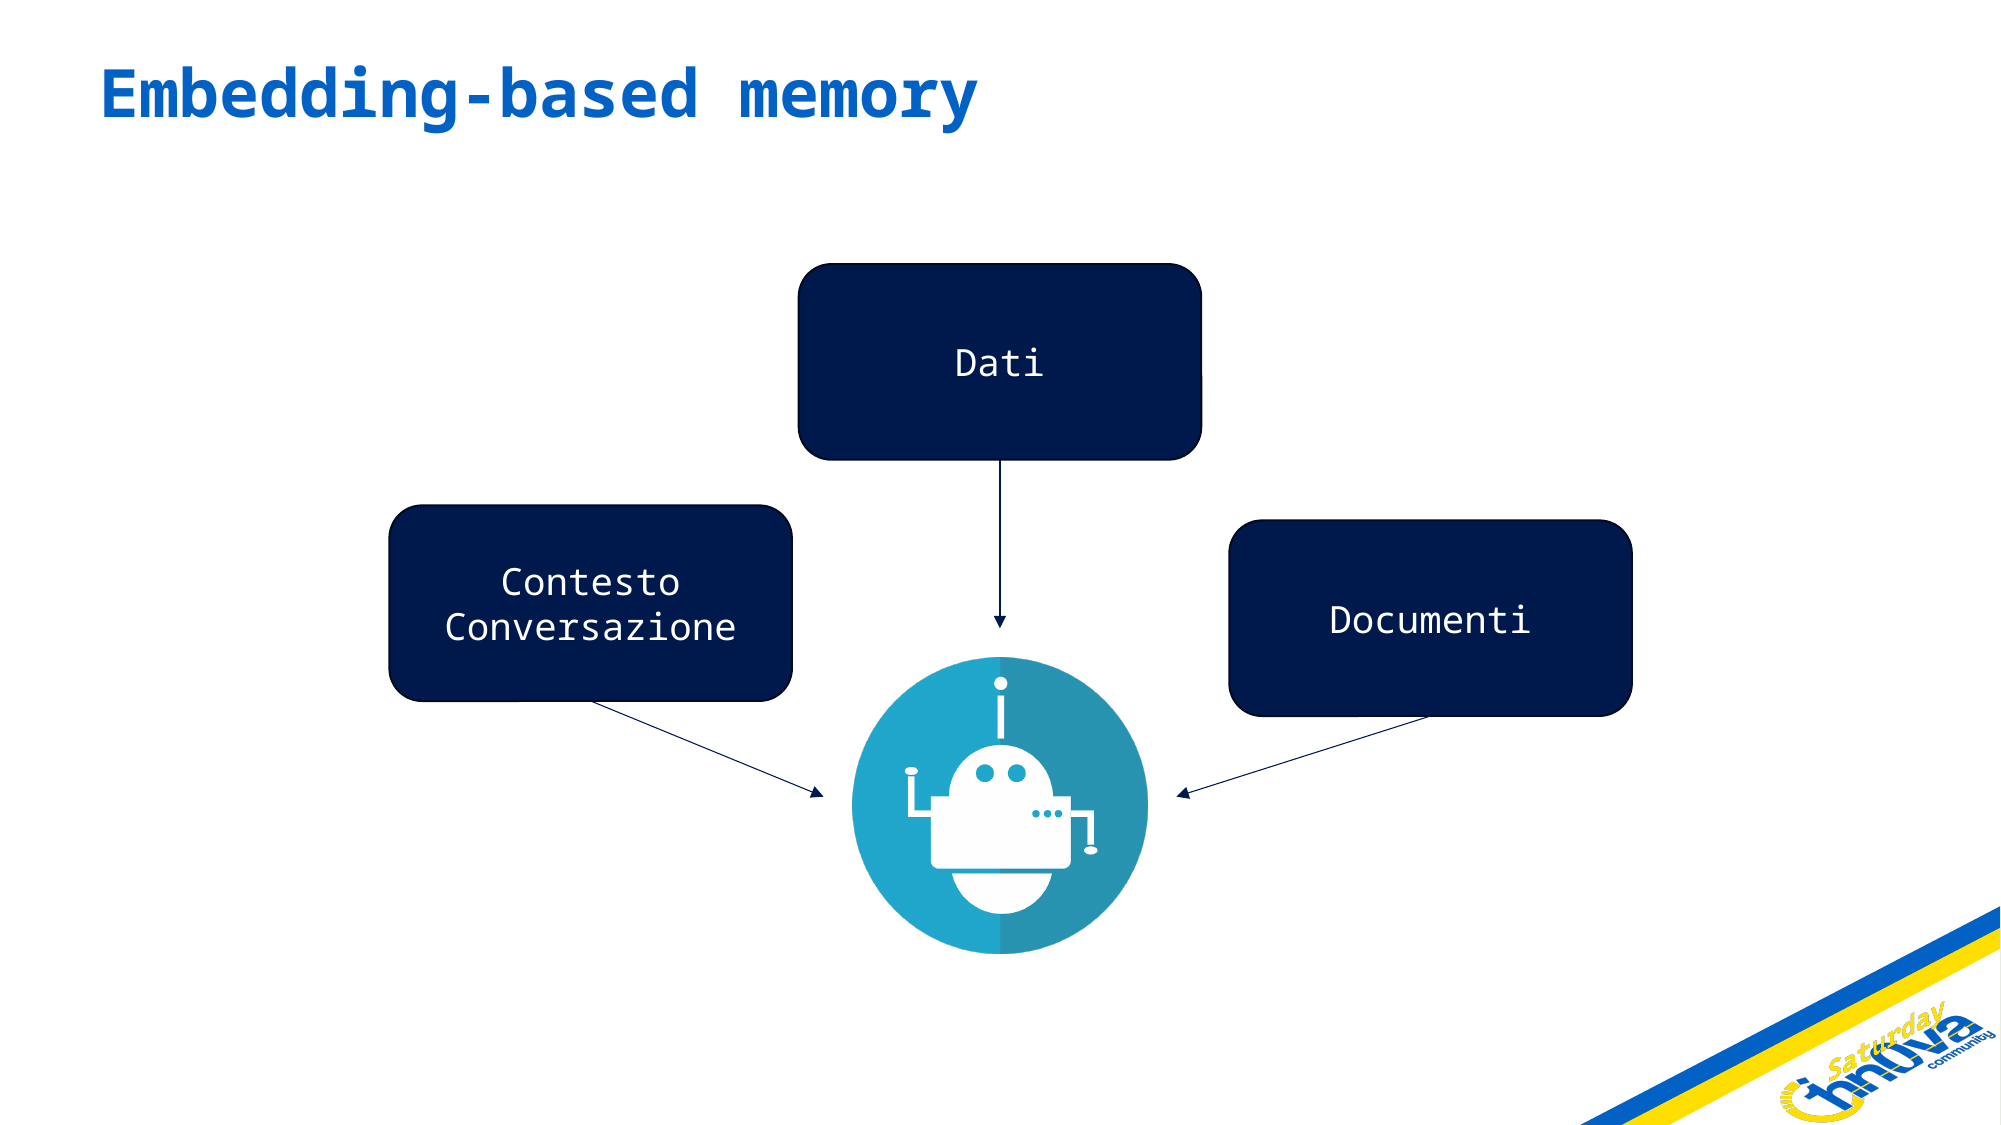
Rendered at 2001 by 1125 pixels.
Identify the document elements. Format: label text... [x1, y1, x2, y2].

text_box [590, 700, 824, 797]
text_box Contesto Conversazione [388, 504, 793, 703]
text_box Dati [797, 263, 1203, 461]
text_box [1176, 715, 1431, 797]
text_box Documenti [1228, 519, 1633, 717]
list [852, 657, 1148, 954]
title Embedding-based memory [85, 28, 1939, 164]
